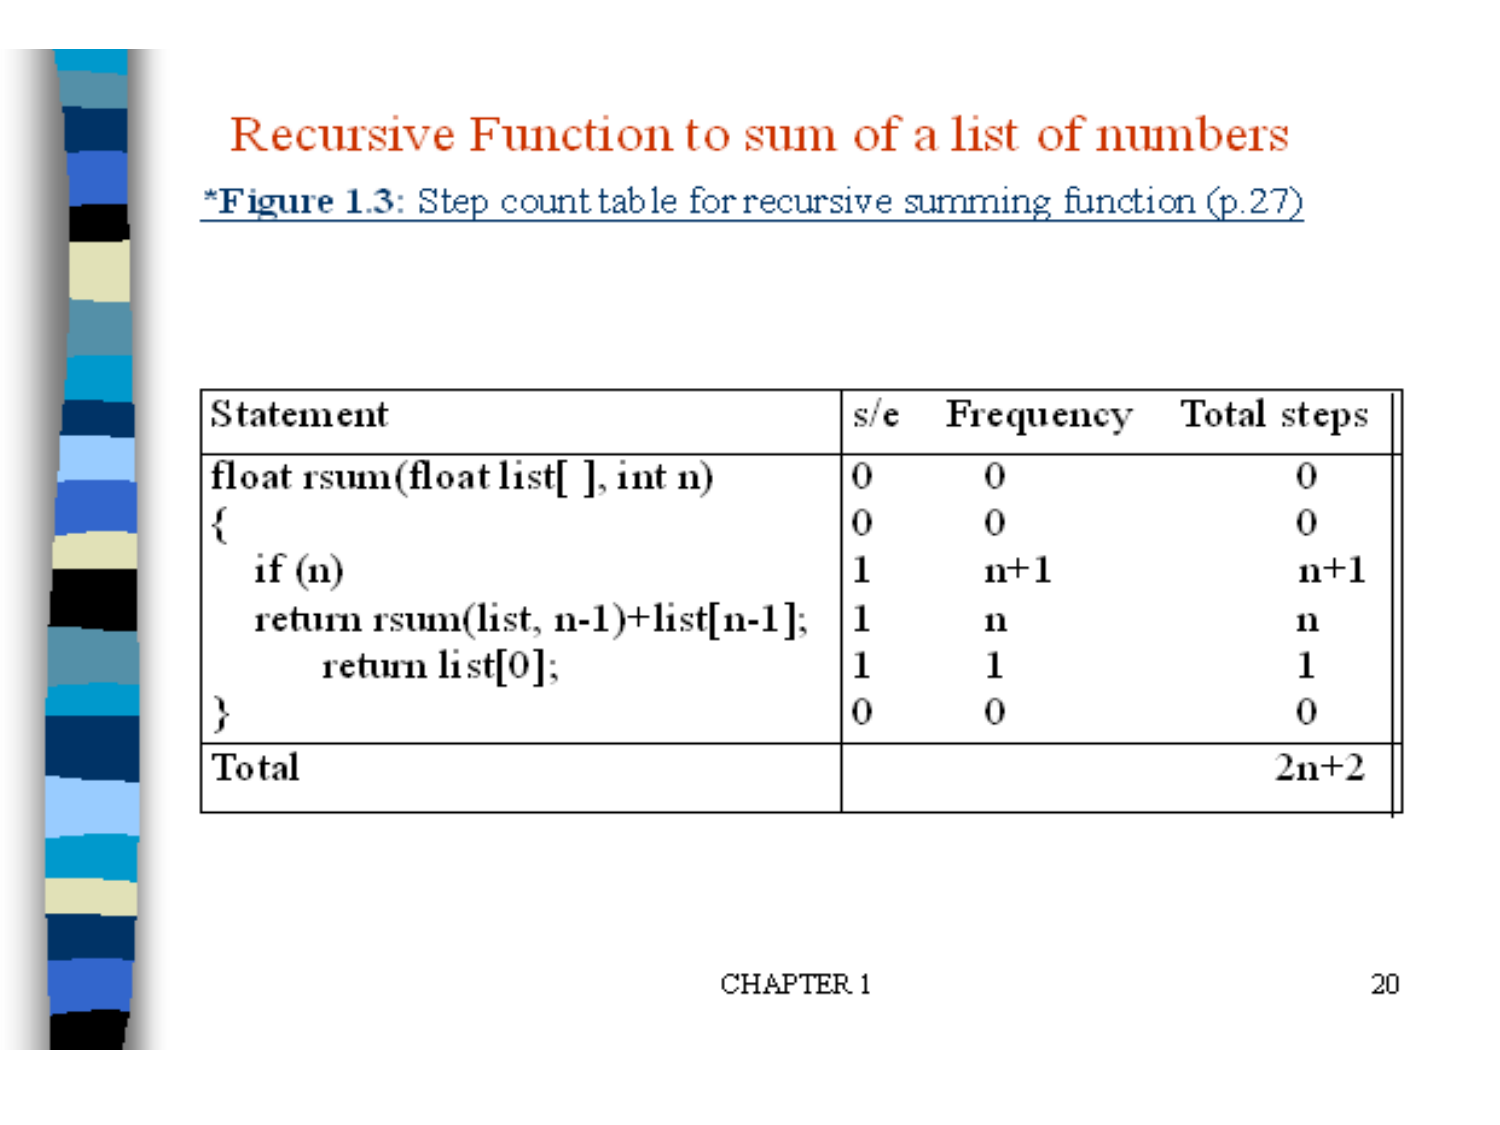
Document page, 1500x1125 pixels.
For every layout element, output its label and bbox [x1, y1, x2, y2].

picture [0, 49, 1451, 1051]
